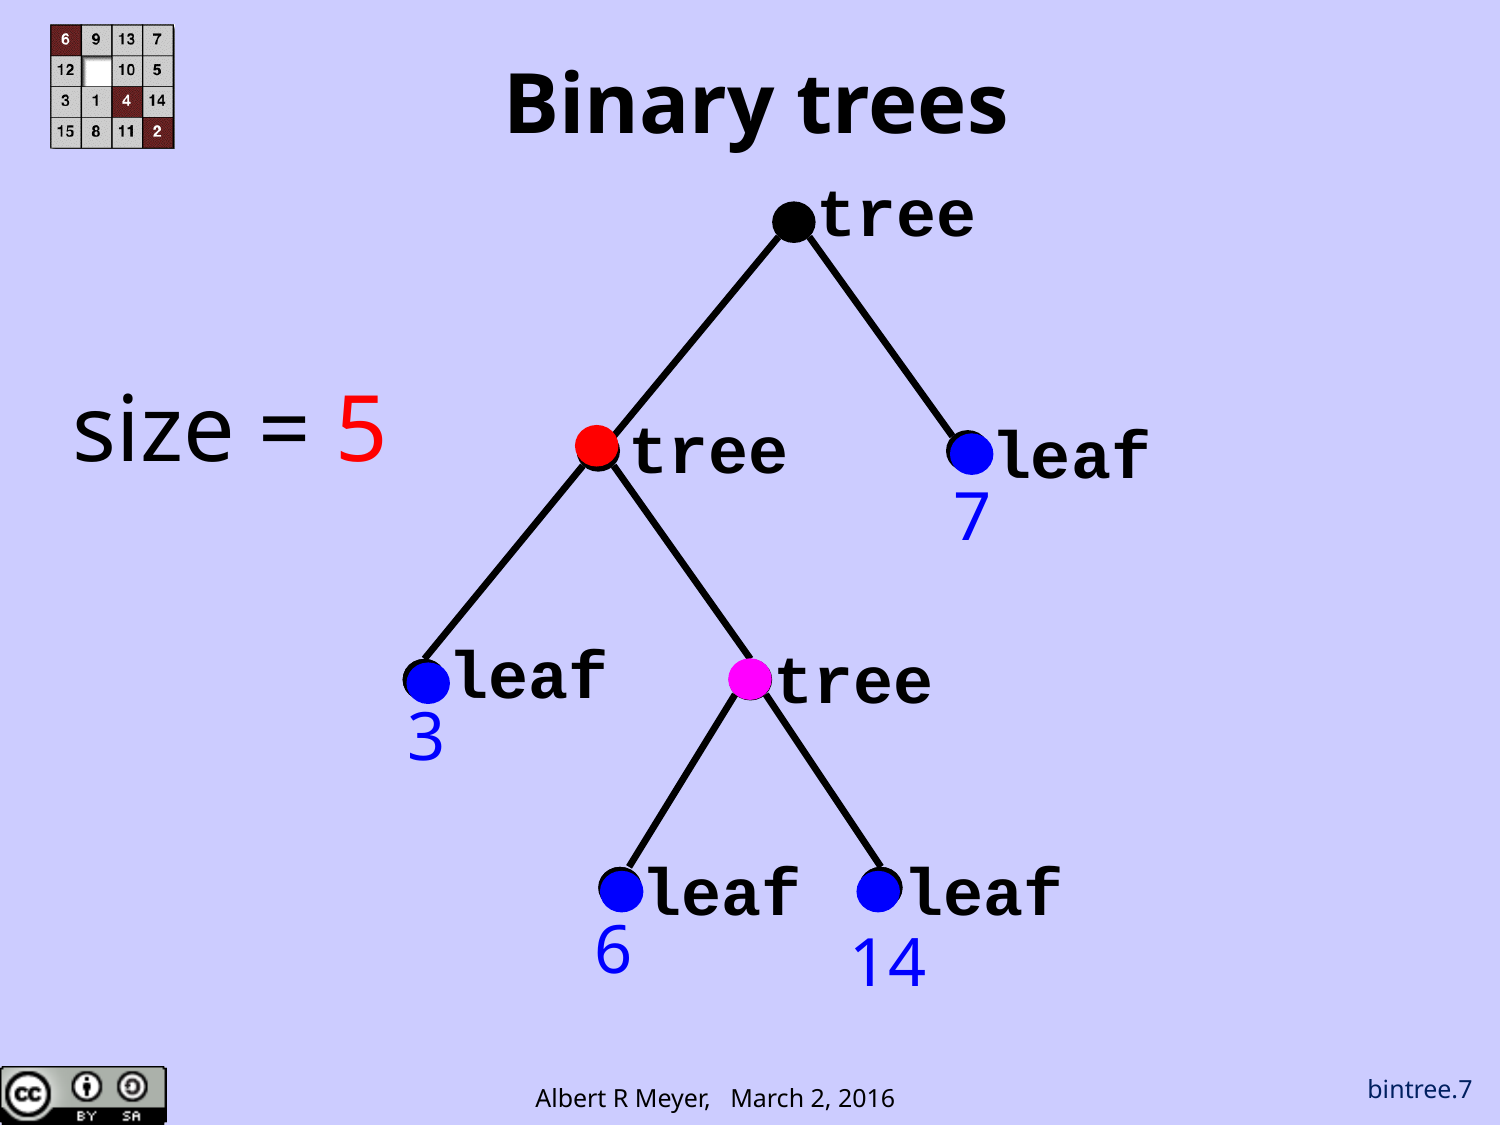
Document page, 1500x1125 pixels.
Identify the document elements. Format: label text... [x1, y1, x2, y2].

picture [50, 24, 175, 149]
picture [0, 1066, 167, 1125]
slide_number bintree.7 [1175, 1062, 1488, 1119]
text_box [390, 162, 1168, 1009]
text_box size = 5 [57, 362, 385, 488]
title Binary trees [237, 12, 1276, 188]
